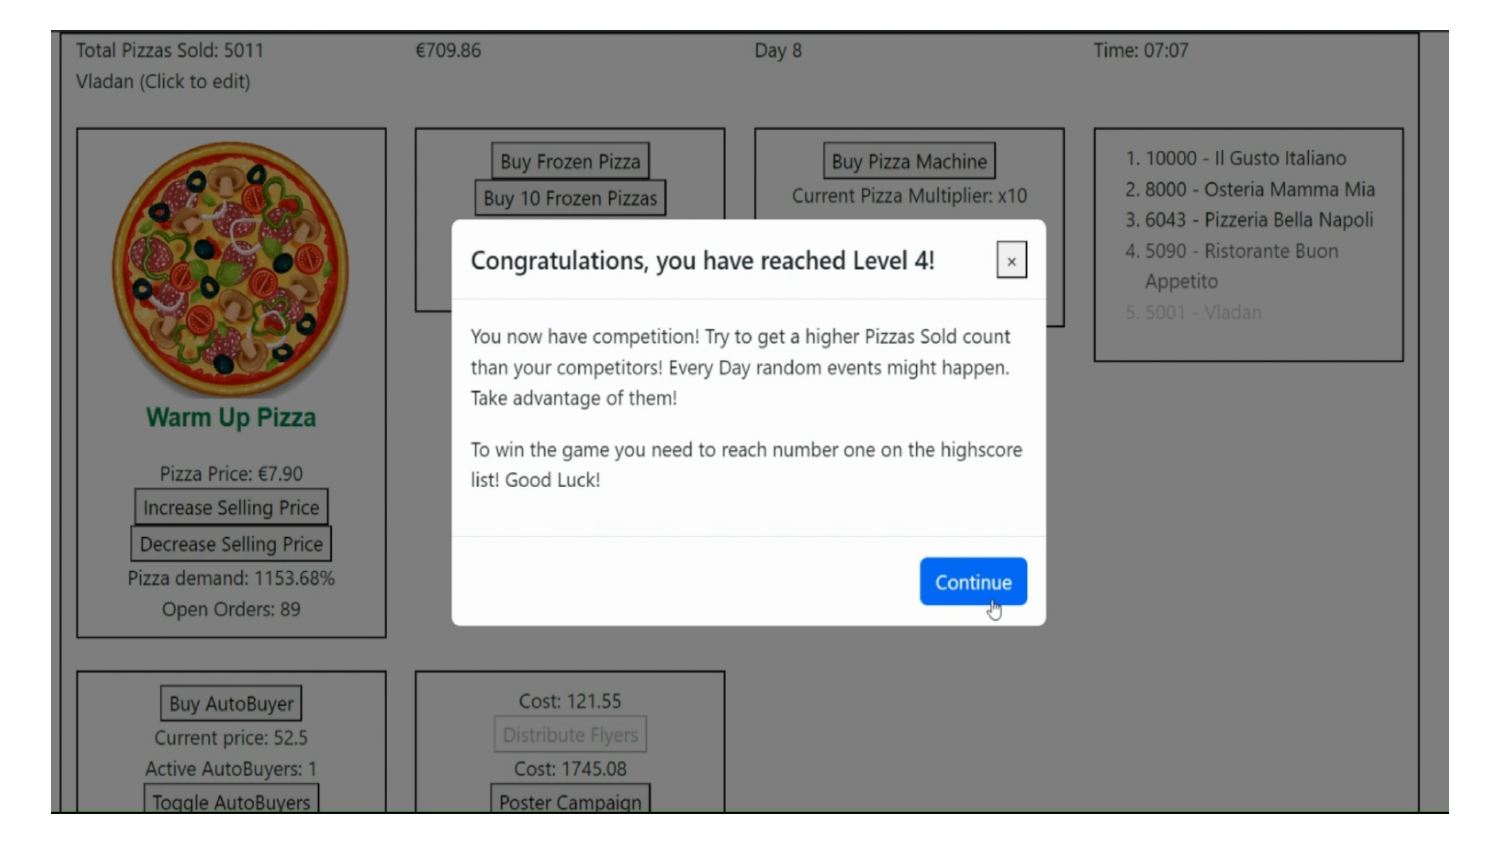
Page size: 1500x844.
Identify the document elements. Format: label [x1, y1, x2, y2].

picture [50, 30, 1450, 814]
